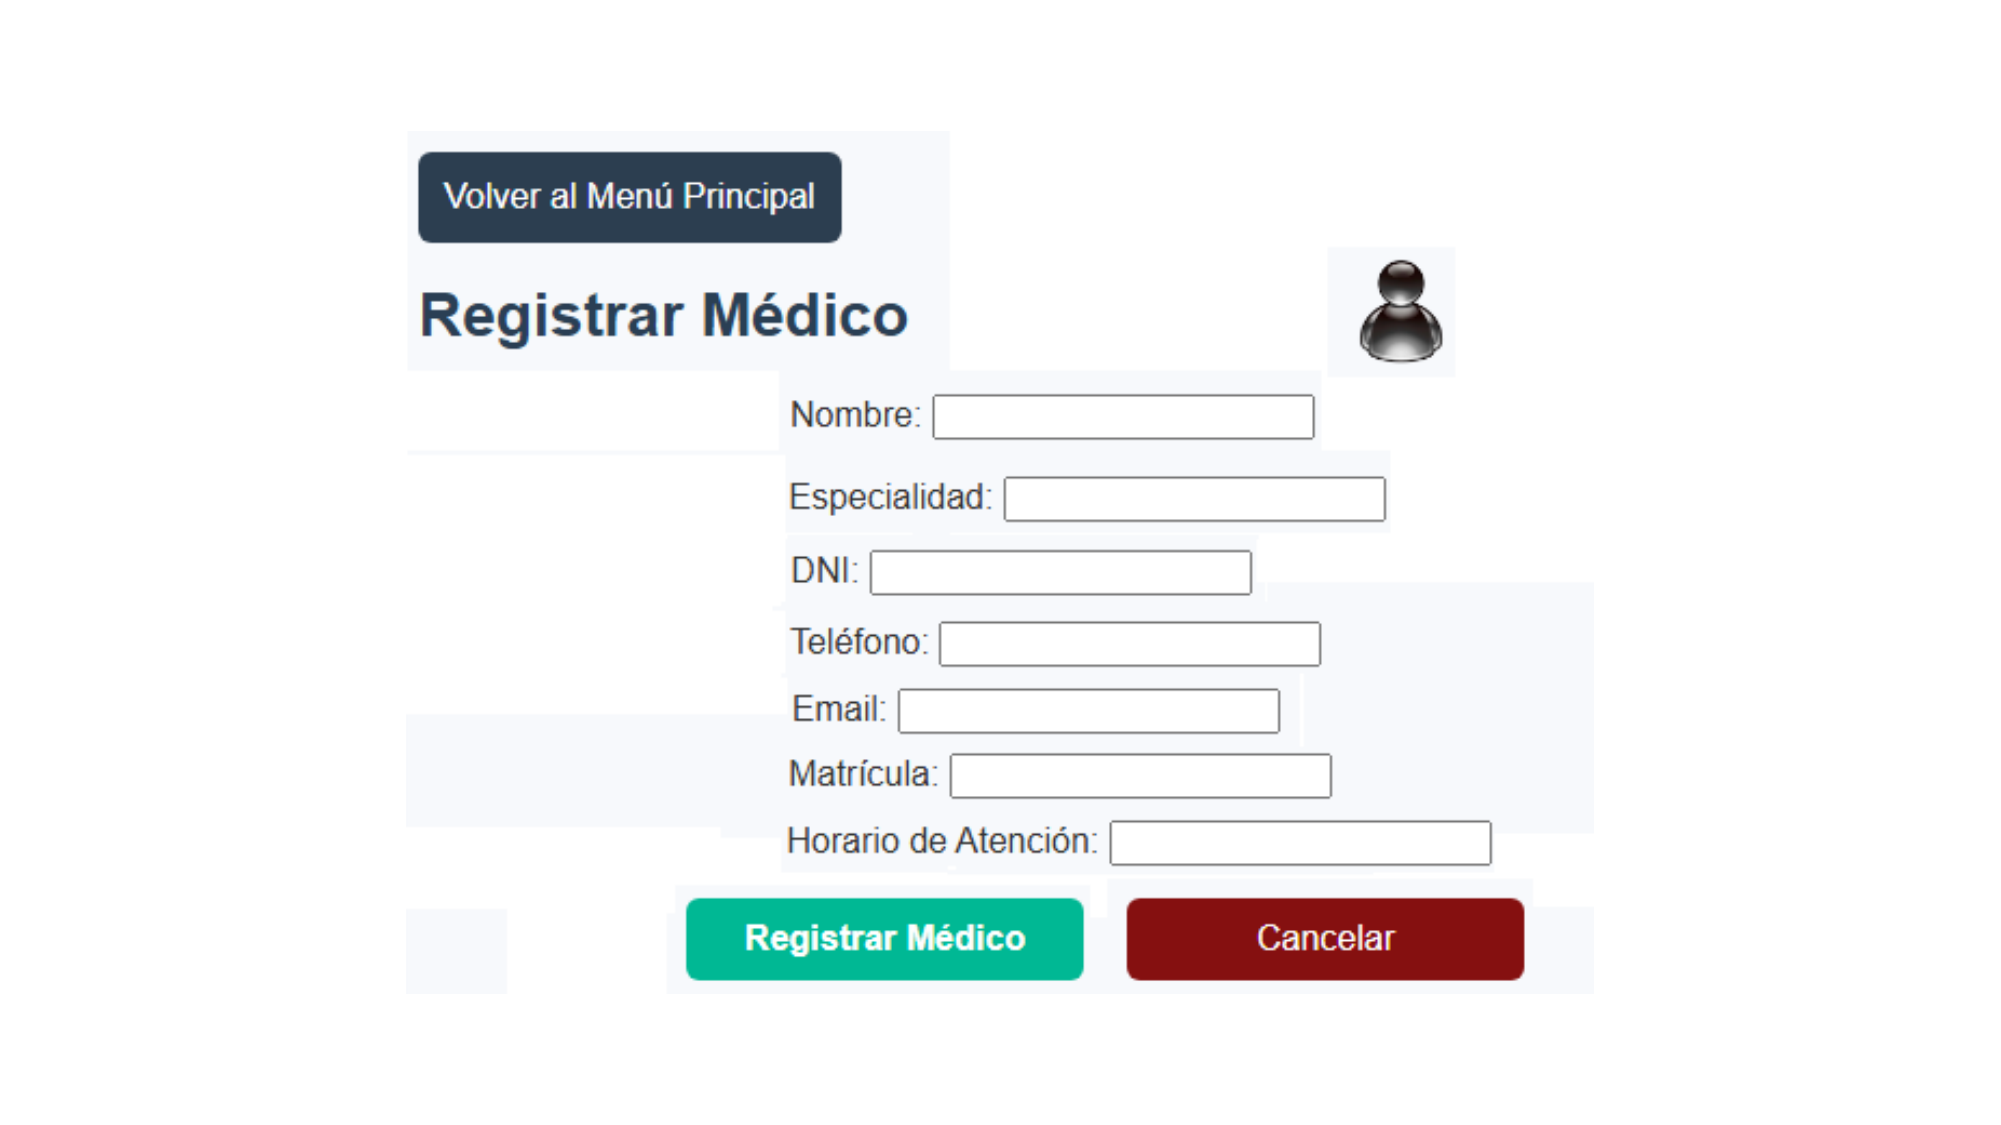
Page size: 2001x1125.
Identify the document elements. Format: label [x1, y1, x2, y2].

picture [405, 131, 1595, 994]
